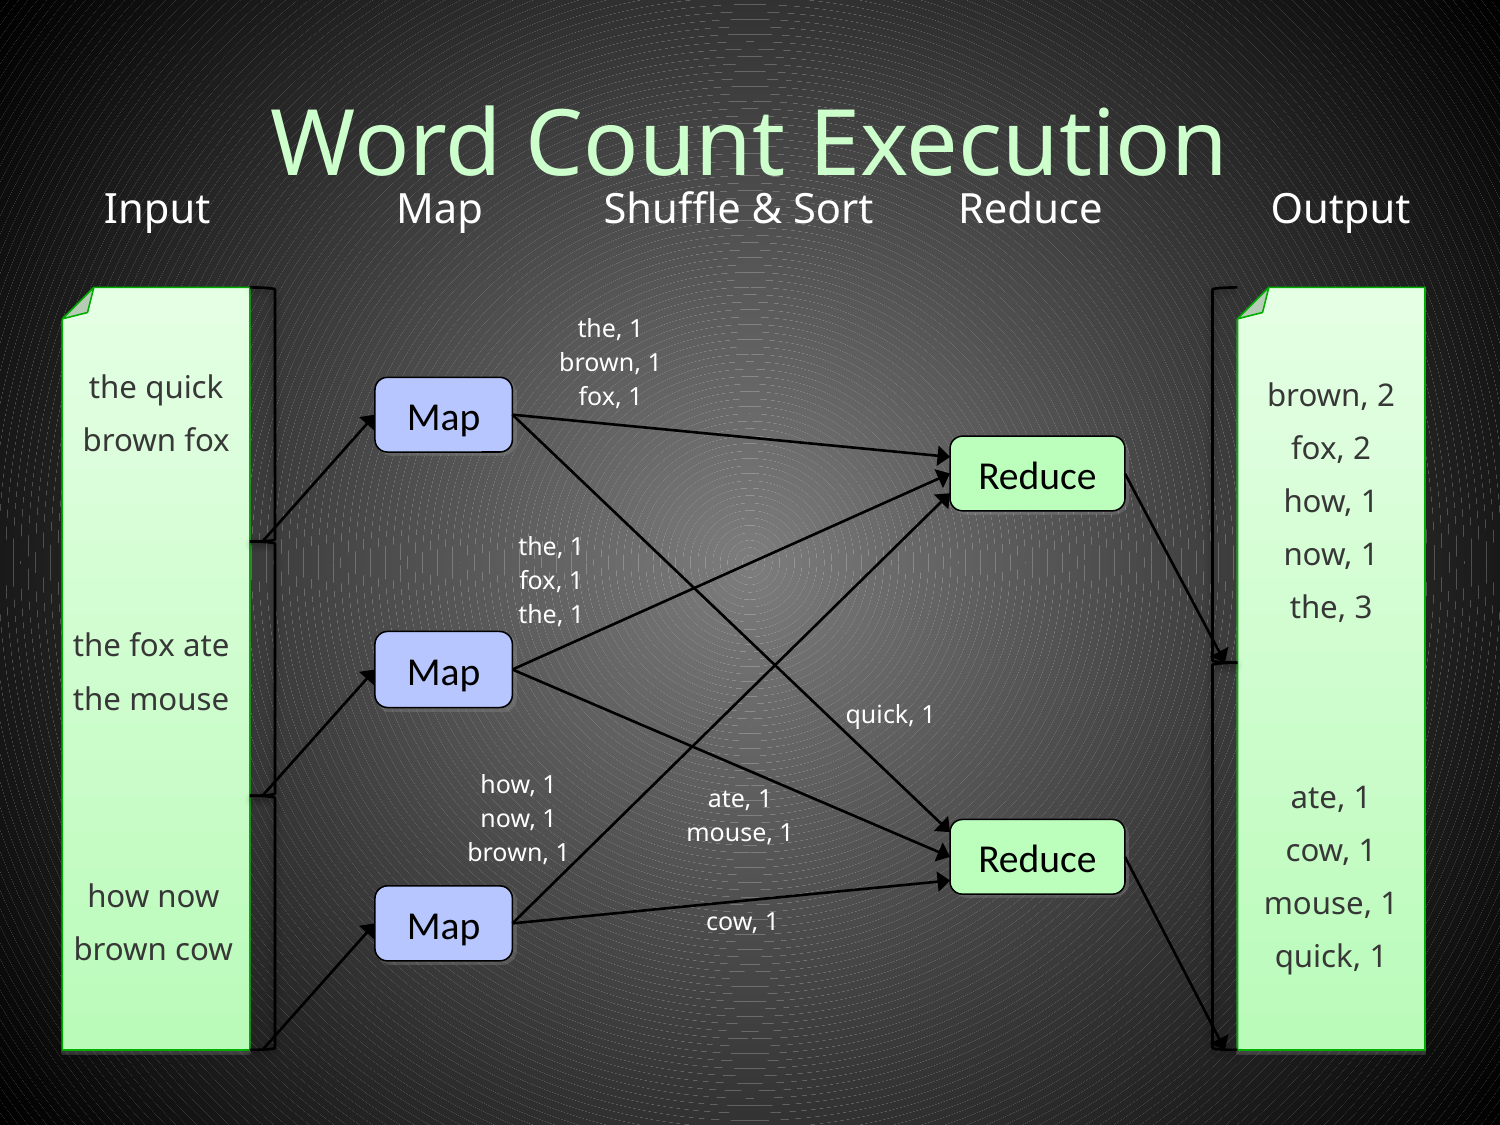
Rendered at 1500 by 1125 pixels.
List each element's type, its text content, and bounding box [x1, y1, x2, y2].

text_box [51, 287, 1426, 1051]
text_box Output [1255, 174, 1426, 240]
text_box Reduce [943, 174, 1118, 240]
text_box Shuffle & Sort [588, 174, 889, 240]
text_box Map [381, 174, 498, 240]
text_box Input [89, 174, 226, 240]
title Word Count Execution [75, 45, 1425, 233]
